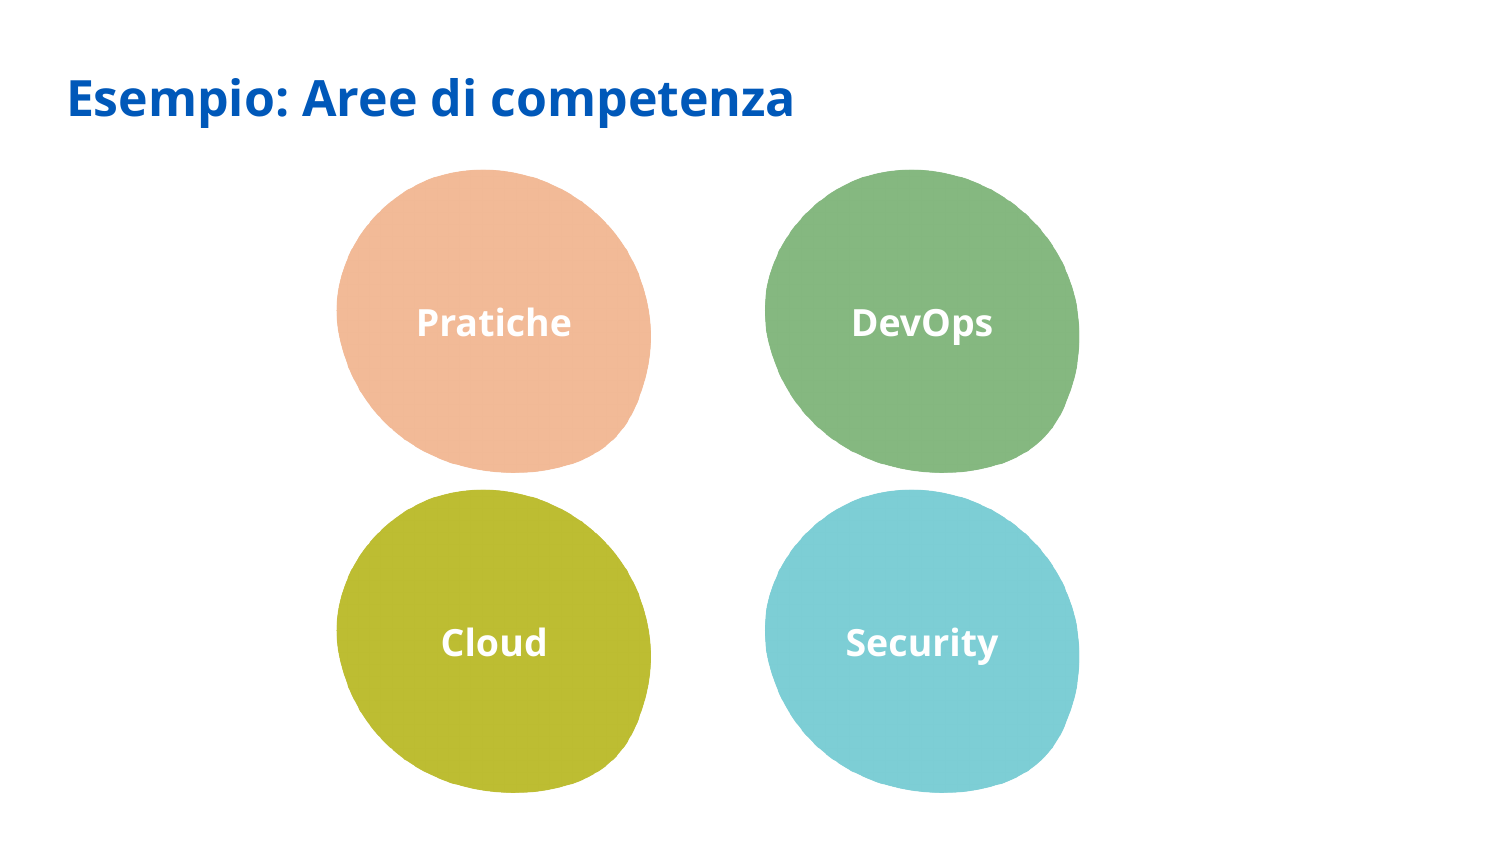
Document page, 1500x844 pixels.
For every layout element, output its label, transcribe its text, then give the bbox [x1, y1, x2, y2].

title Esempio: Aree di competenza [51, 51, 1449, 146]
picture [730, 129, 1114, 833]
picture [301, 129, 686, 833]
